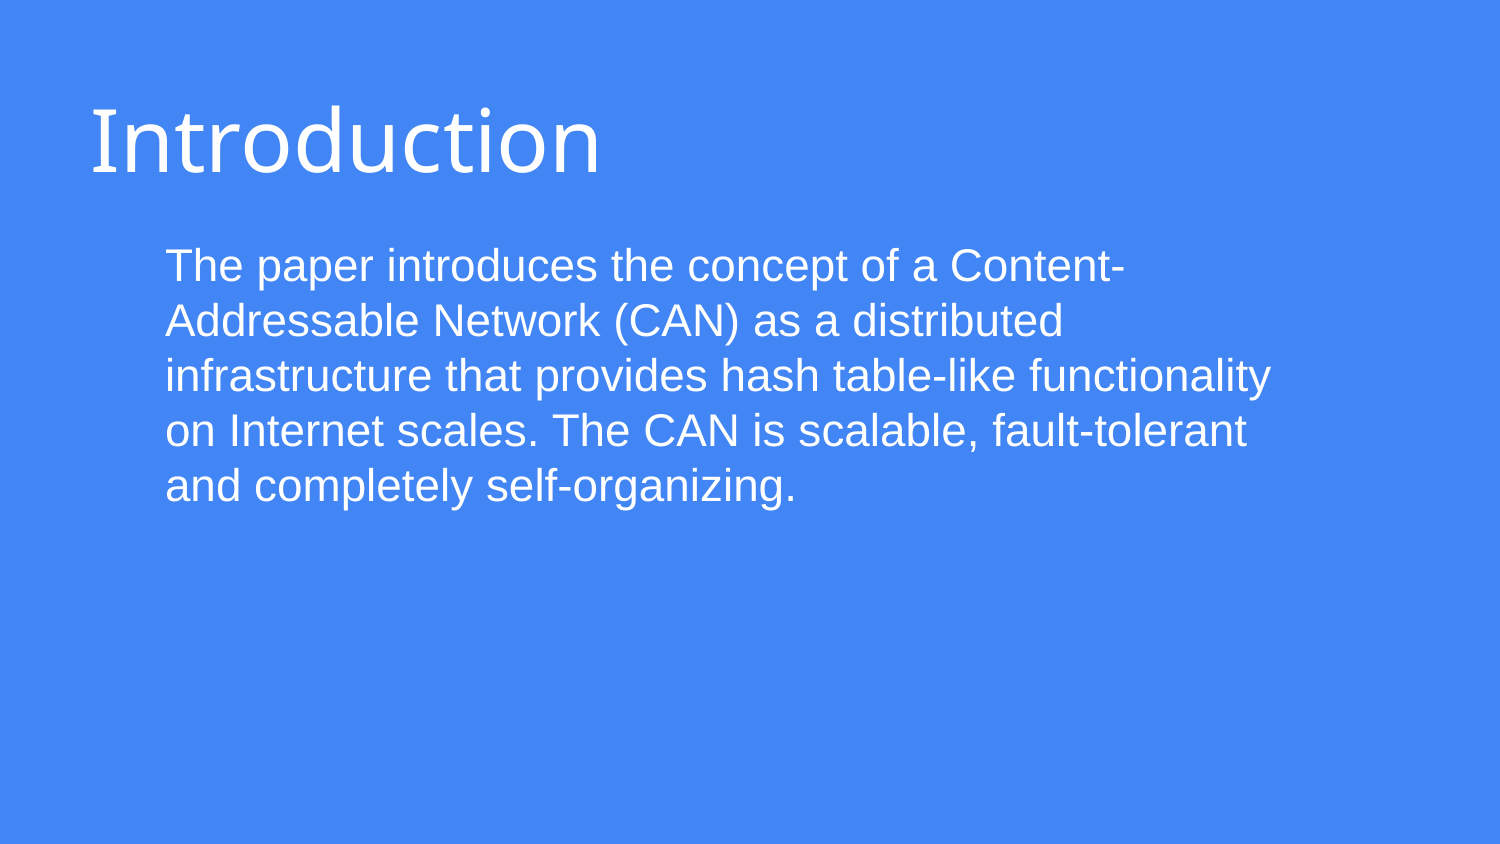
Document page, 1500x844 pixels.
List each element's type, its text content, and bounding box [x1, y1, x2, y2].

text_box The paper introduces the concept of a Content-Addressable Network (CAN) as a distributed infrastructure that provides hash table-like functionality on Internet scales. The CAN is scalable, fault-tolerant and completely self-organizing. [149, 220, 1350, 689]
title Introduction [75, 54, 1425, 221]
